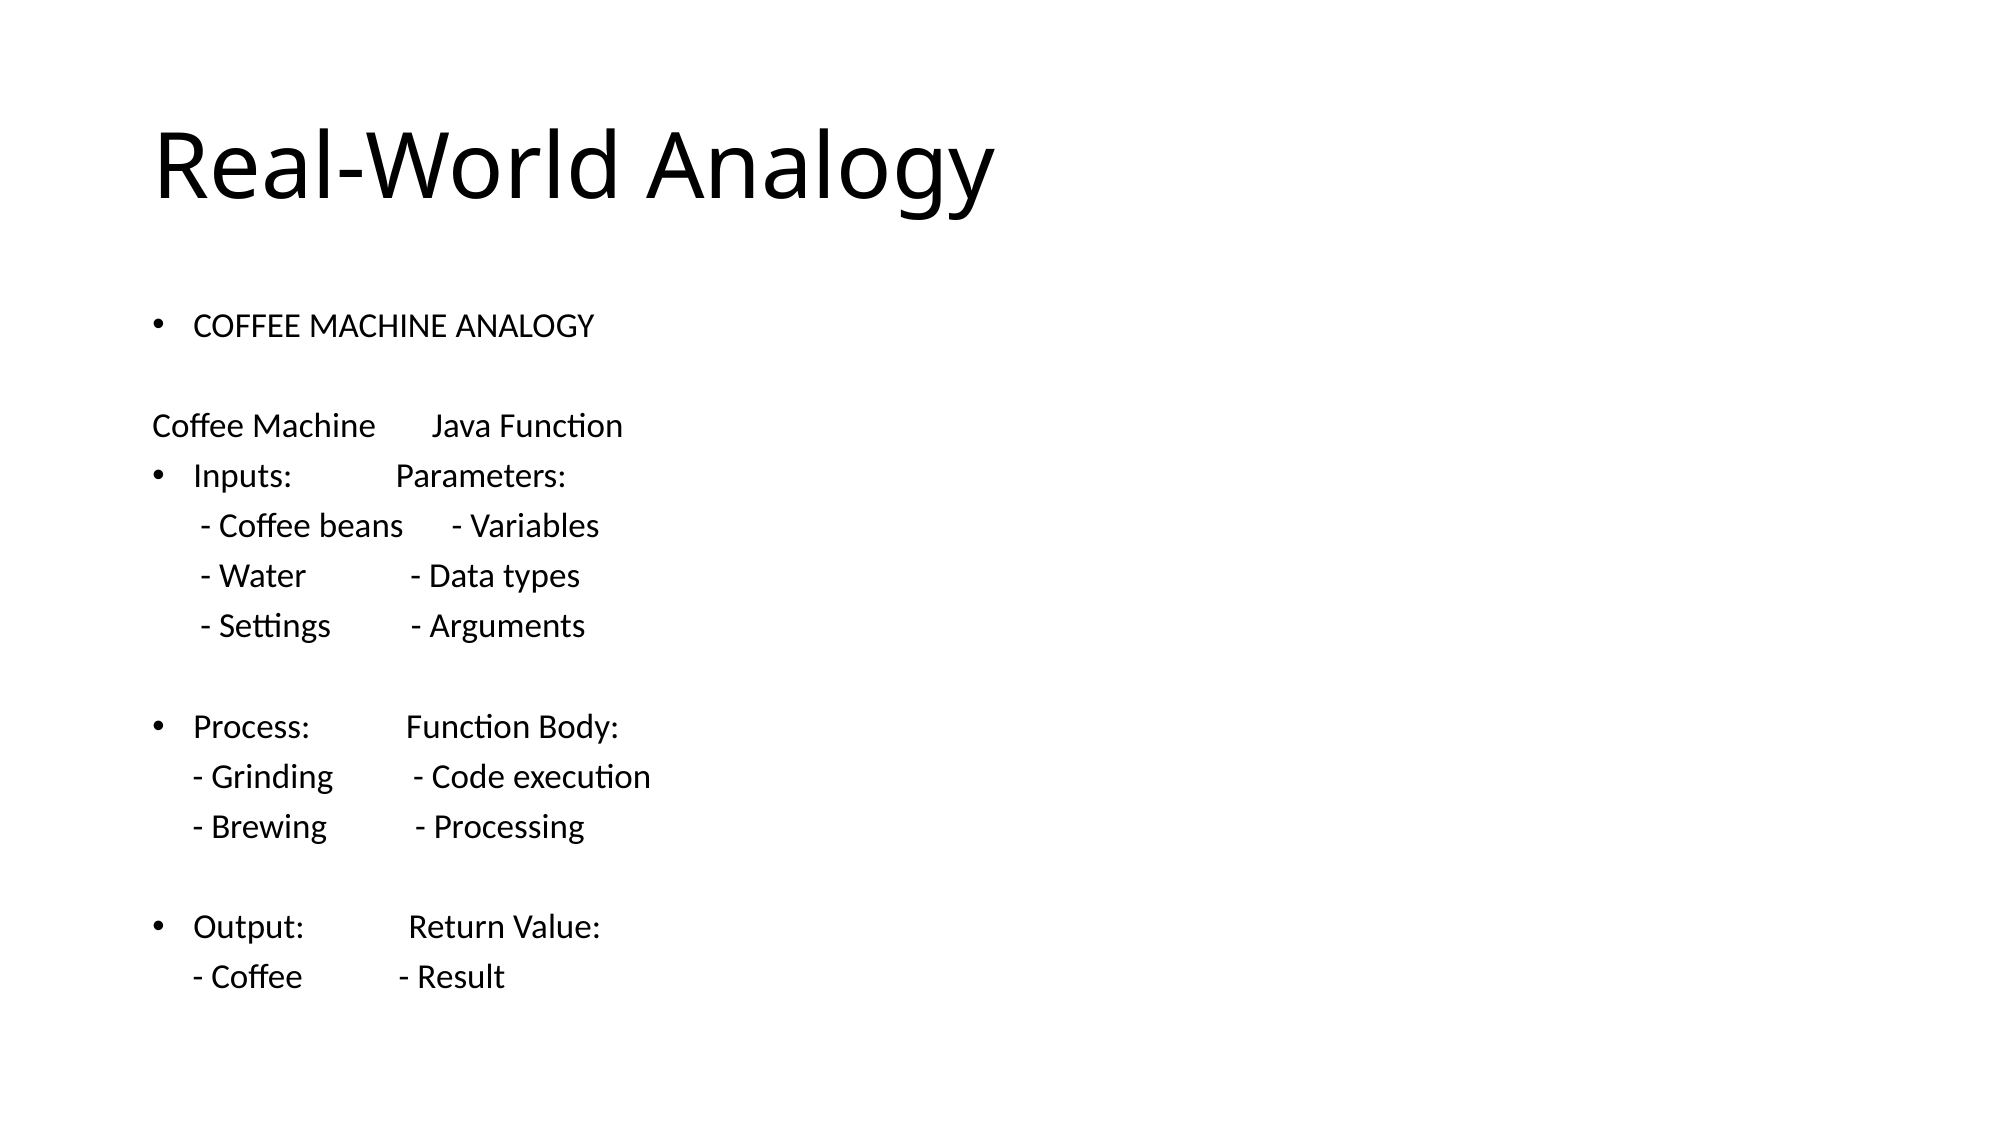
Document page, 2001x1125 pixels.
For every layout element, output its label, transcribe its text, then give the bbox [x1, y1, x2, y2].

title Real-World Analogy [137, 59, 1863, 278]
list COFFEE MACHINE ANALOGY Coffee Machine Java Function Inputs: Parameters: - Coffee beans - Variables - Water - Data types - Settings - Arguments Process: Function Body: - Grinding - Code execution - Brewing - Processing Output: Return Value: - Coffee - Result [137, 299, 1863, 1014]
